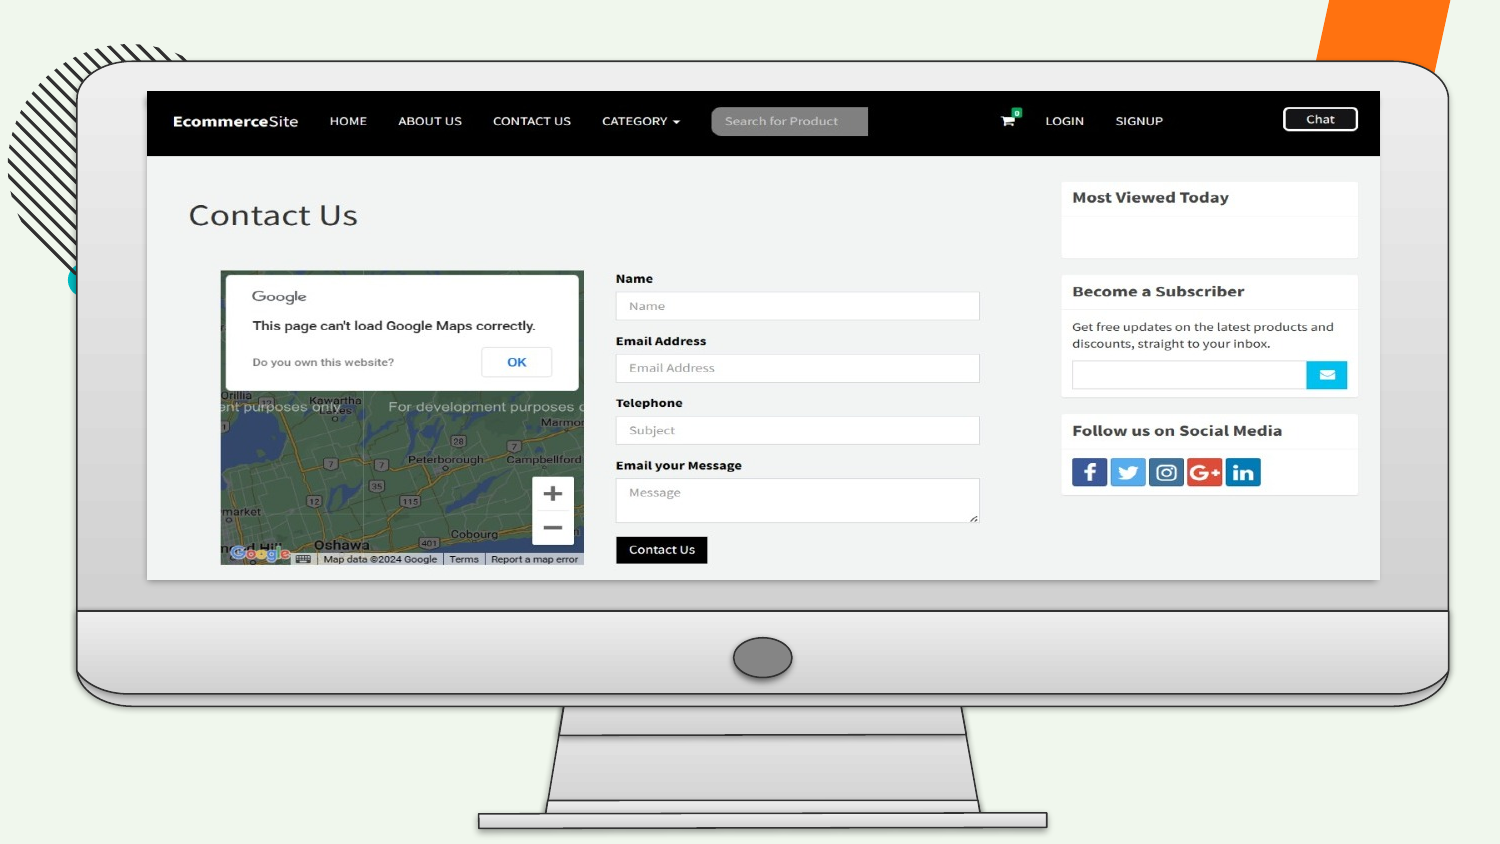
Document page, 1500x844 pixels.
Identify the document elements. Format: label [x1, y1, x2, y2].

text_box [76, 60, 1449, 829]
picture [147, 90, 1380, 580]
text_box [7, 43, 252, 289]
